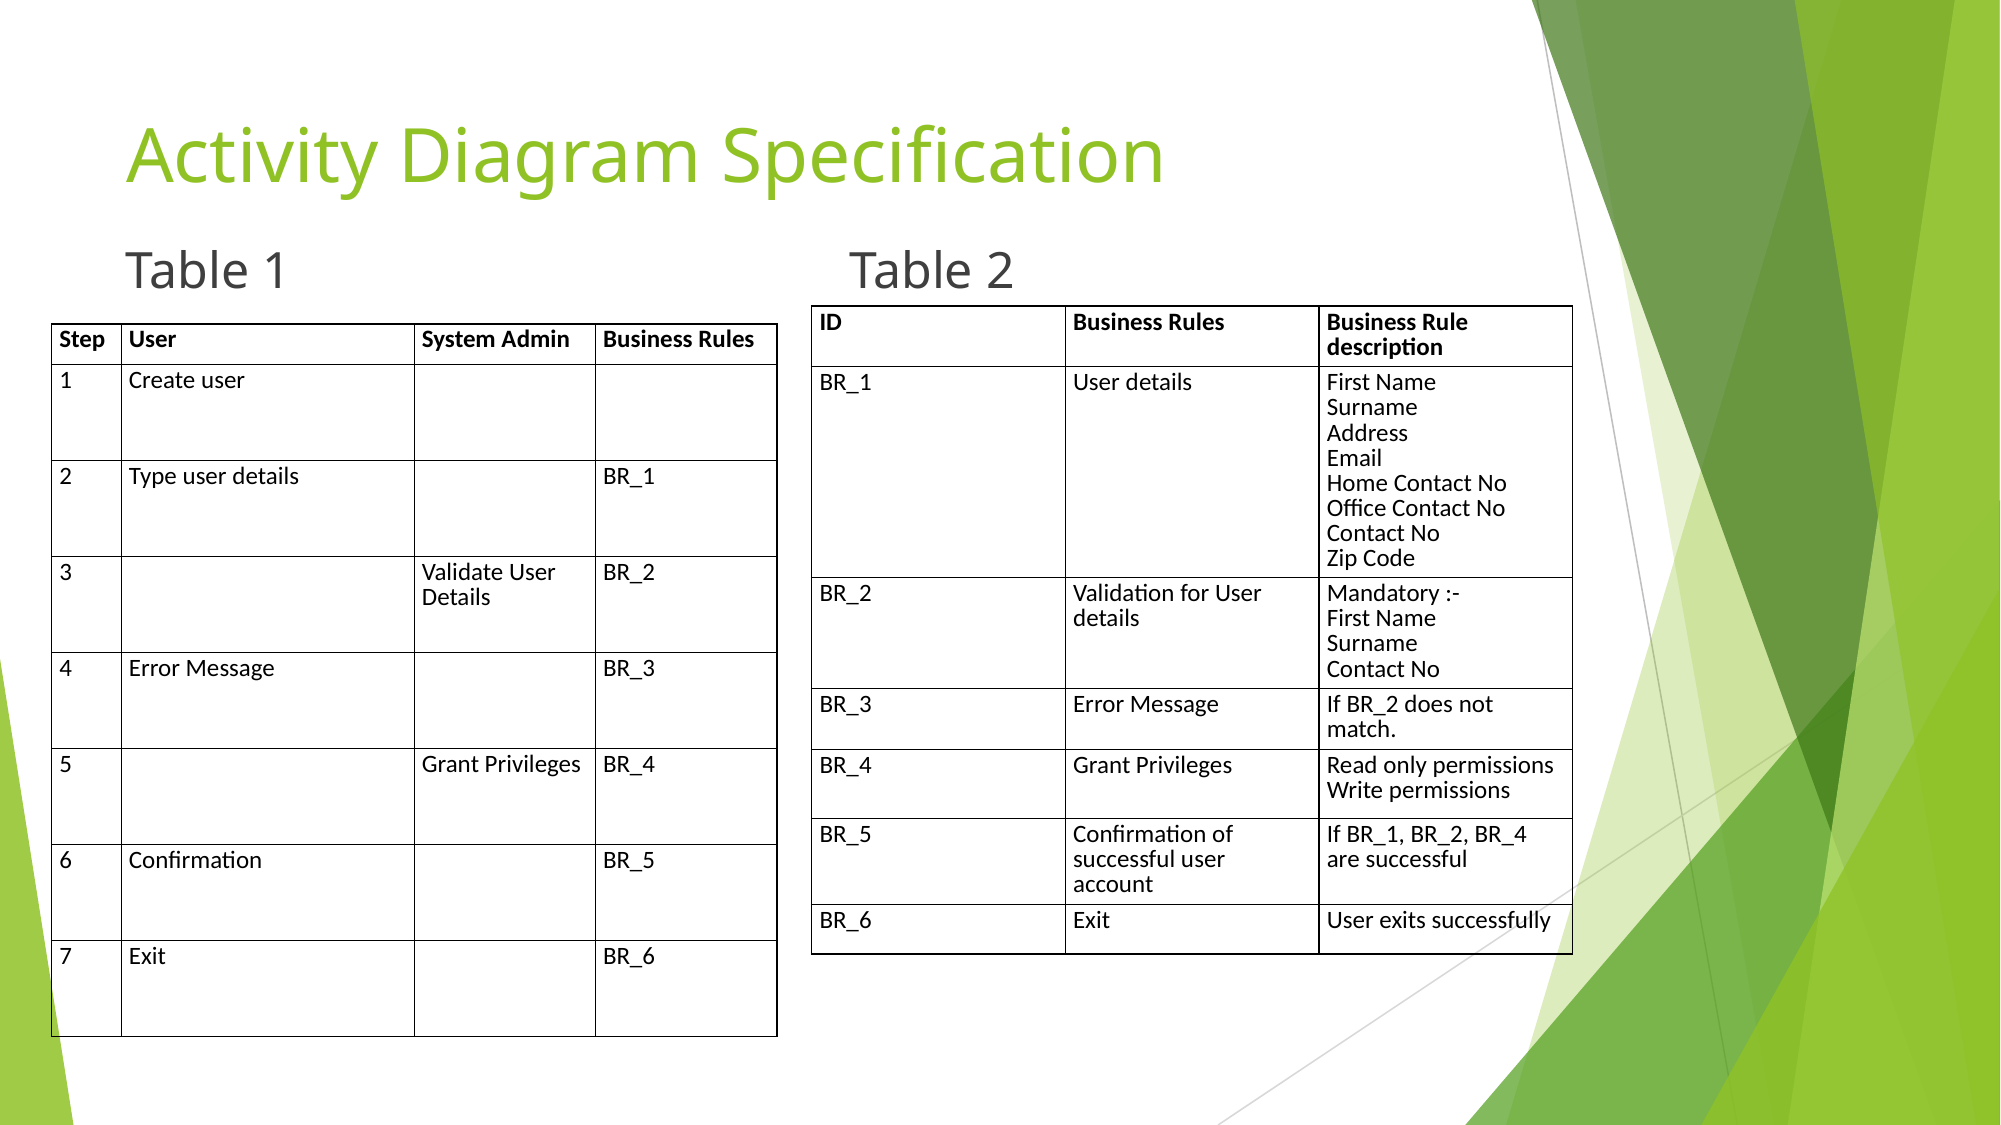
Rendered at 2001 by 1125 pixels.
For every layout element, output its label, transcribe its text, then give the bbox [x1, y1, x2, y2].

table_cell [596, 365, 776, 460]
table_cell Error Message [122, 653, 414, 748]
table_cell BR_3 [812, 689, 1065, 749]
table_header Business Rule description [1320, 307, 1572, 366]
table_cell [122, 557, 414, 652]
table_cell BR_5 [596, 845, 776, 940]
table_cell BR_1 [812, 367, 1065, 577]
table_cell 6 [52, 845, 121, 940]
table_cell BR_4 [596, 749, 776, 844]
table_cell [415, 941, 595, 1036]
table_cell 1 [52, 365, 121, 460]
table_cell [415, 461, 595, 556]
table_cell Grant Privileges [1066, 750, 1318, 818]
table_cell User exits successfully [1320, 905, 1572, 953]
title Activity Diagram Specification [111, 99, 1522, 206]
table_cell Type user details [122, 461, 414, 556]
table_cell User details [1066, 367, 1318, 577]
table_cell BR_5 [812, 819, 1065, 904]
table_cell 2 [52, 461, 121, 556]
table_cell 5 [52, 749, 121, 844]
table_cell BR_2 [596, 557, 776, 652]
table_cell If BR_1, BR_2, BR_4 are successful [1320, 819, 1572, 904]
table_cell BR_3 [596, 653, 776, 748]
table_cell [415, 845, 595, 940]
text_box [0, 0, 2000, 90]
table_cell 4 [52, 653, 121, 748]
table_cell BR_6 [812, 905, 1065, 953]
table_header User [122, 325, 414, 364]
list Table 1 [110, 231, 798, 306]
table_header Business Rules [1066, 307, 1318, 366]
table_cell BR_6 [596, 941, 776, 1036]
table_cell Confirmation [122, 845, 414, 940]
table_cell [122, 749, 414, 844]
table_cell First Name Surname Address Email Home Contact No Office Contact No Contact No Zip Code [1320, 367, 1572, 577]
table_cell BR_4 [812, 750, 1065, 818]
table_header Step [52, 325, 121, 364]
table_cell Exit [122, 941, 414, 1036]
table_cell [415, 653, 595, 748]
table_cell If BR_2 does not match. [1320, 689, 1572, 749]
table_cell Exit [1066, 905, 1318, 953]
table_cell 7 [52, 941, 121, 1036]
table_cell Create user [122, 365, 414, 460]
table_cell Confirmation of successful user account [1066, 819, 1318, 904]
table_cell Grant Privileges [415, 749, 595, 844]
table_cell Mandatory :- First Name Surname Contact No [1320, 578, 1572, 688]
table_cell BR_1 [596, 461, 776, 556]
table_header ID [812, 307, 1065, 366]
list Table 2 [834, 231, 1522, 305]
table_cell 3 [52, 557, 121, 652]
table_cell Validate User Details [415, 557, 595, 652]
table_cell BR_2 [812, 578, 1065, 688]
table_cell Error Message [1066, 689, 1318, 749]
table_cell Validation for User details [1066, 578, 1318, 688]
table_header System Admin [415, 325, 595, 364]
table_cell Read only permissions Write permissions [1320, 750, 1572, 818]
table_header Business Rules [596, 325, 776, 364]
table_cell [415, 365, 595, 460]
